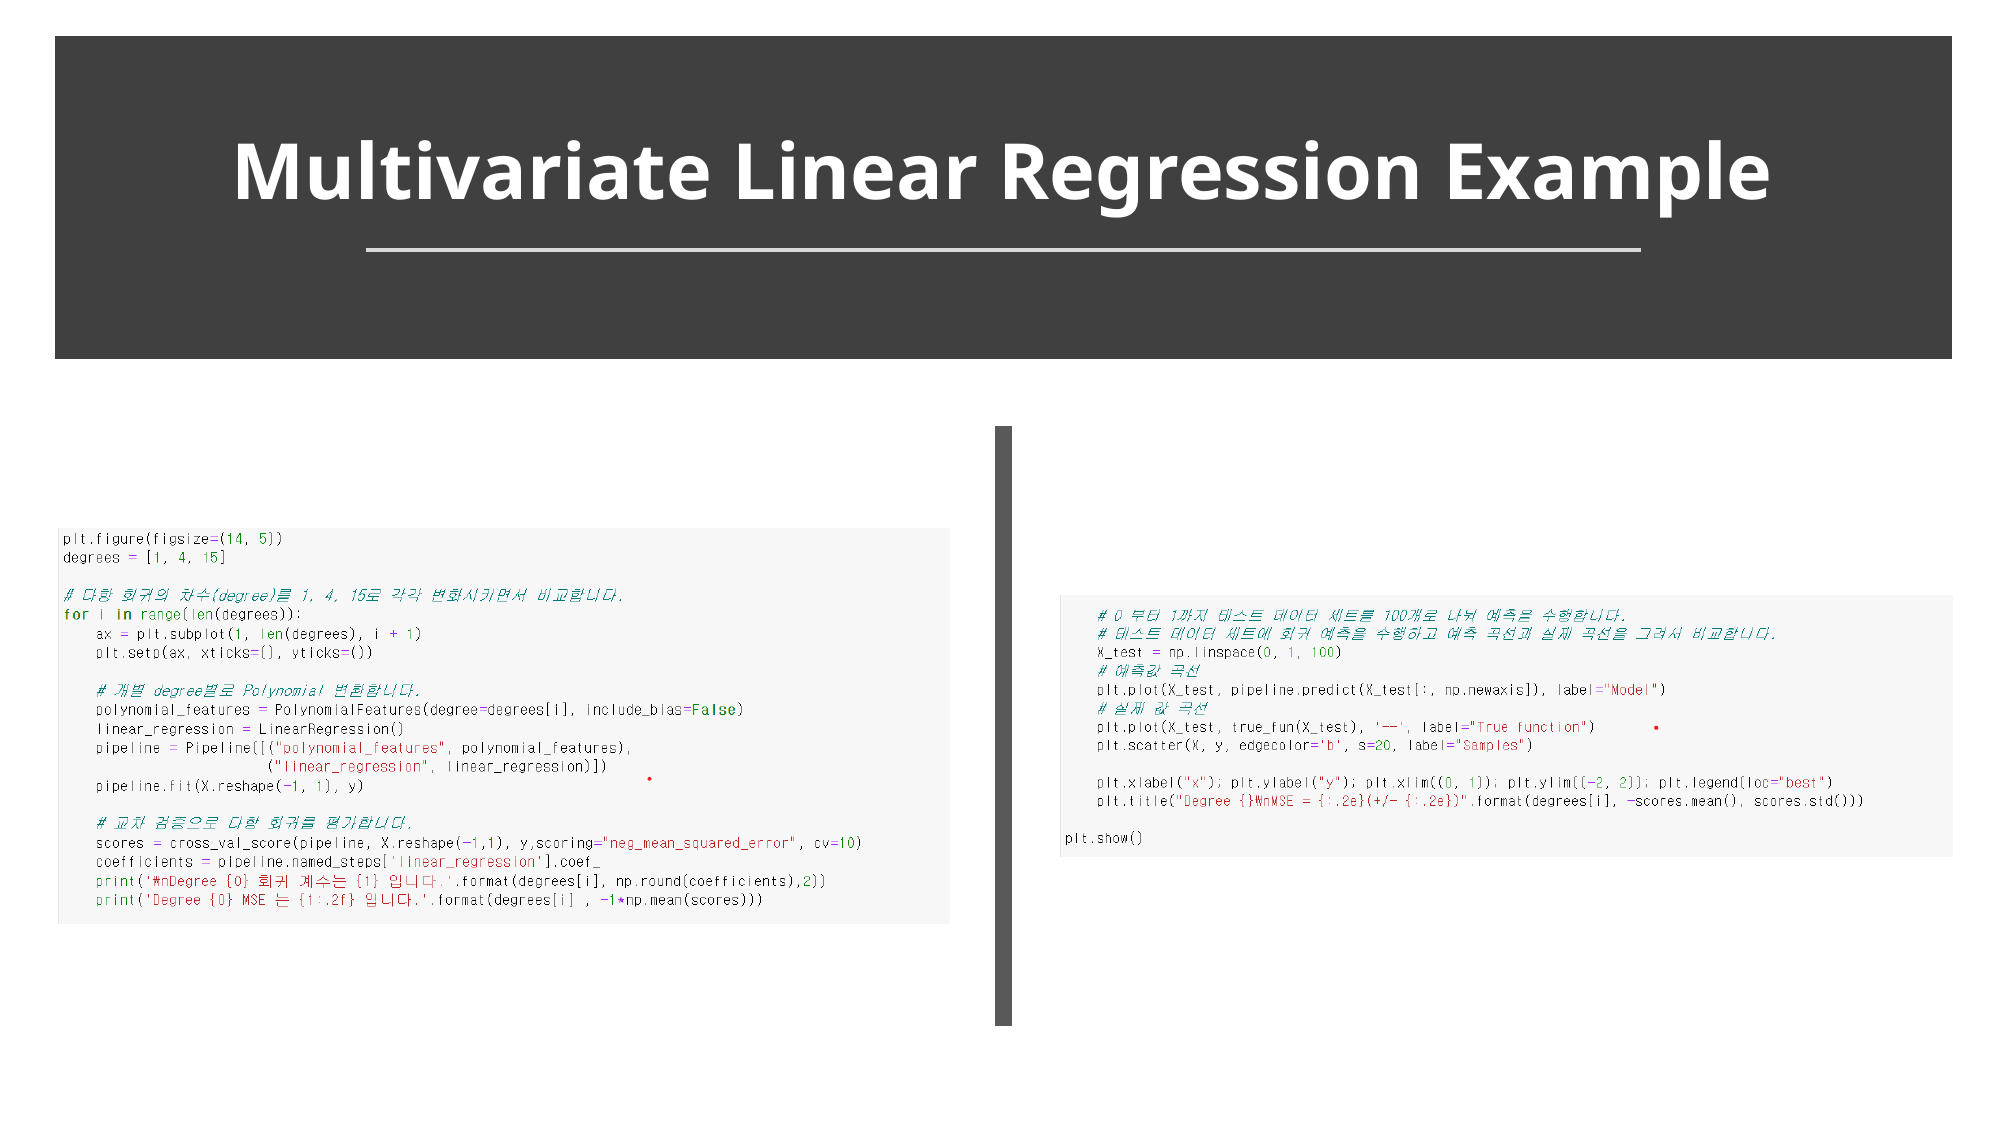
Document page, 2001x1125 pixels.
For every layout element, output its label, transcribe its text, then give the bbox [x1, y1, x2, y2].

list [54, 528, 950, 924]
title Multivariate Linear Regression Example [89, 71, 1917, 224]
picture [1057, 595, 1953, 857]
text_box [64, 45, 1942, 350]
